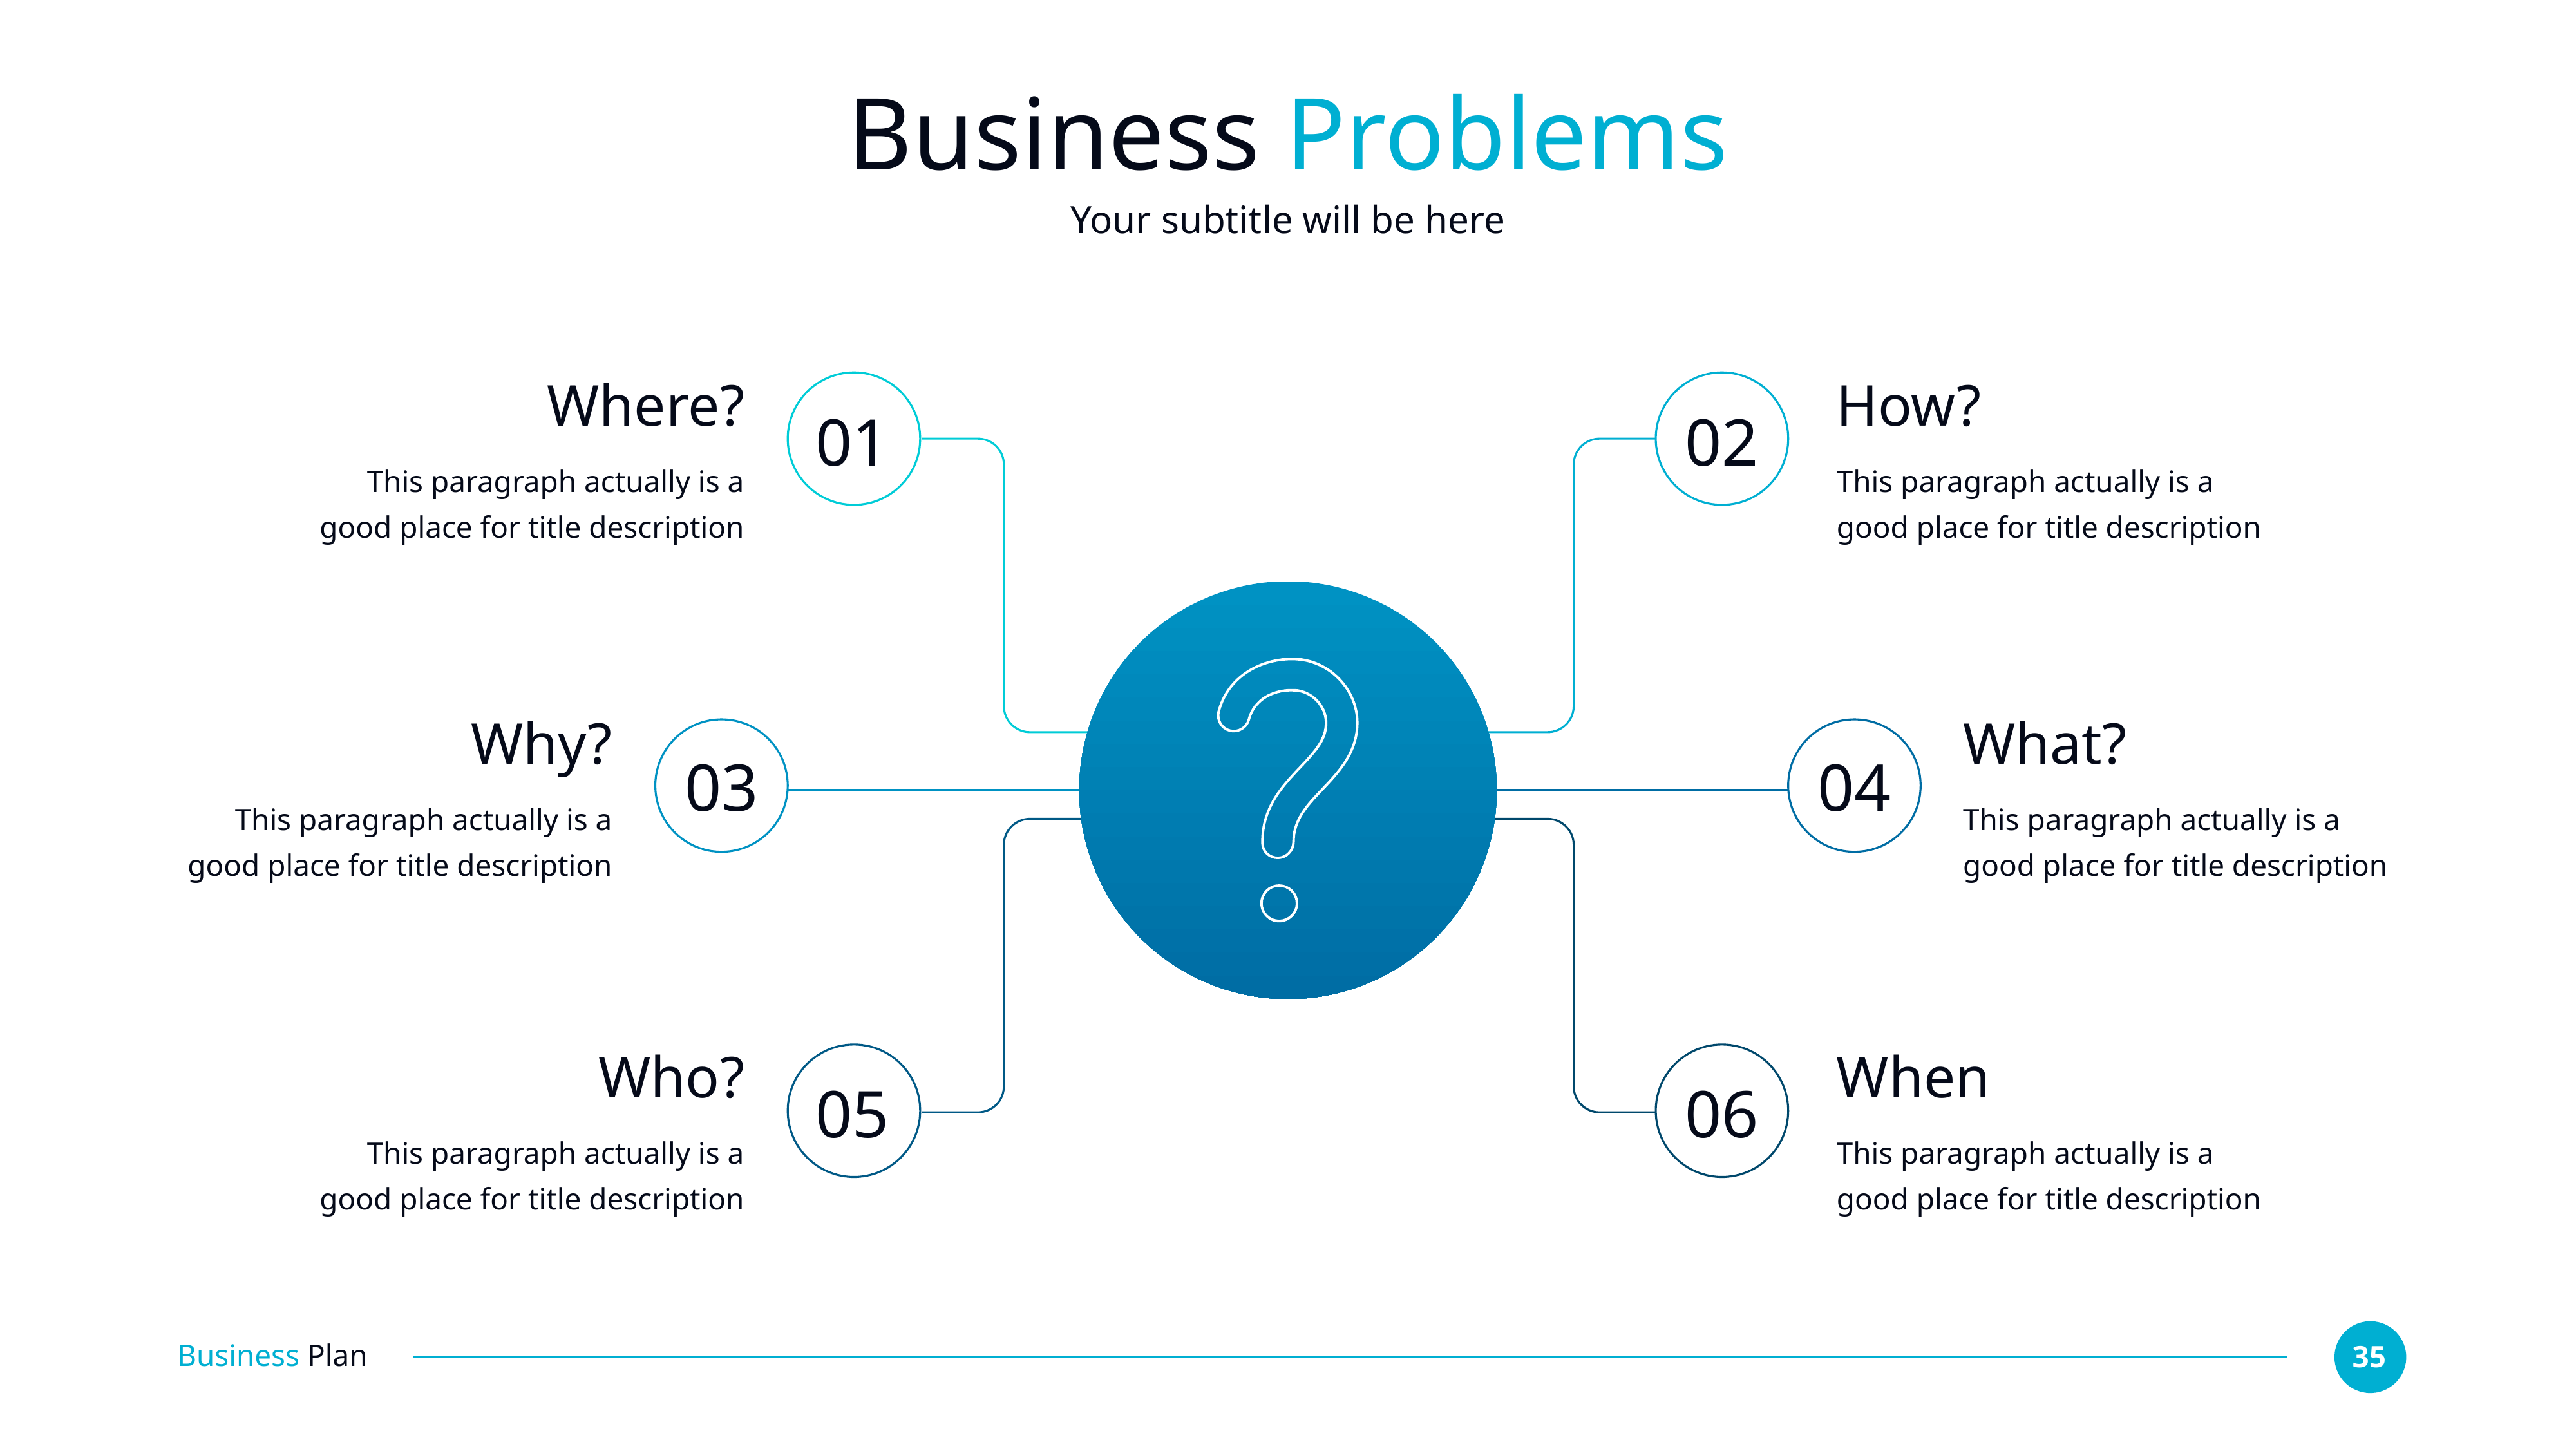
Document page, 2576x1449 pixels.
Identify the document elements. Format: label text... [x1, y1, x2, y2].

text_box Where? [301, 370, 744, 439]
text_box What? [1963, 708, 2399, 777]
text_box [922, 439, 1092, 732]
text_box [922, 819, 1086, 1113]
text_box This paragraph actually is a good place for title description [1836, 1123, 2279, 1217]
text_box [1491, 819, 1656, 1113]
text_box [1656, 372, 1788, 479]
text_box How? [1836, 370, 2279, 439]
text_box This paragraph actually is a good place for title description [301, 1123, 744, 1217]
text_box This paragraph actually is a good place for title description [301, 451, 744, 545]
text_box [1656, 1044, 1788, 1151]
text_box 04 [1801, 746, 1908, 825]
text_box Why? [176, 708, 612, 777]
title Business Problems [177, 70, 2399, 193]
text_box When [1836, 1041, 2279, 1110]
text_box [788, 1044, 920, 1177]
text_box This paragraph actually is a good place for title description [176, 790, 612, 884]
text_box 01 [799, 401, 905, 480]
text_box [1671, 480, 1774, 505]
text_box This paragraph actually is a good place for title description [1836, 451, 2279, 545]
text_box [655, 719, 788, 852]
text_box Who? [301, 1041, 744, 1110]
text_box [1485, 439, 1656, 732]
text_box [1669, 1151, 1774, 1177]
text_box [1079, 581, 1497, 999]
text_box 05 [799, 1073, 905, 1151]
text_box [1217, 658, 1359, 859]
text_box [788, 372, 920, 505]
text_box [1788, 719, 1921, 852]
text_box 02 [1669, 401, 1775, 480]
text_box [1260, 884, 1298, 923]
text_box This paragraph actually is a good place for title description [1963, 790, 2399, 884]
text_box 03 [668, 746, 774, 825]
list Your subtitle will be here [177, 196, 2399, 243]
text_box 06 [1669, 1073, 1775, 1151]
